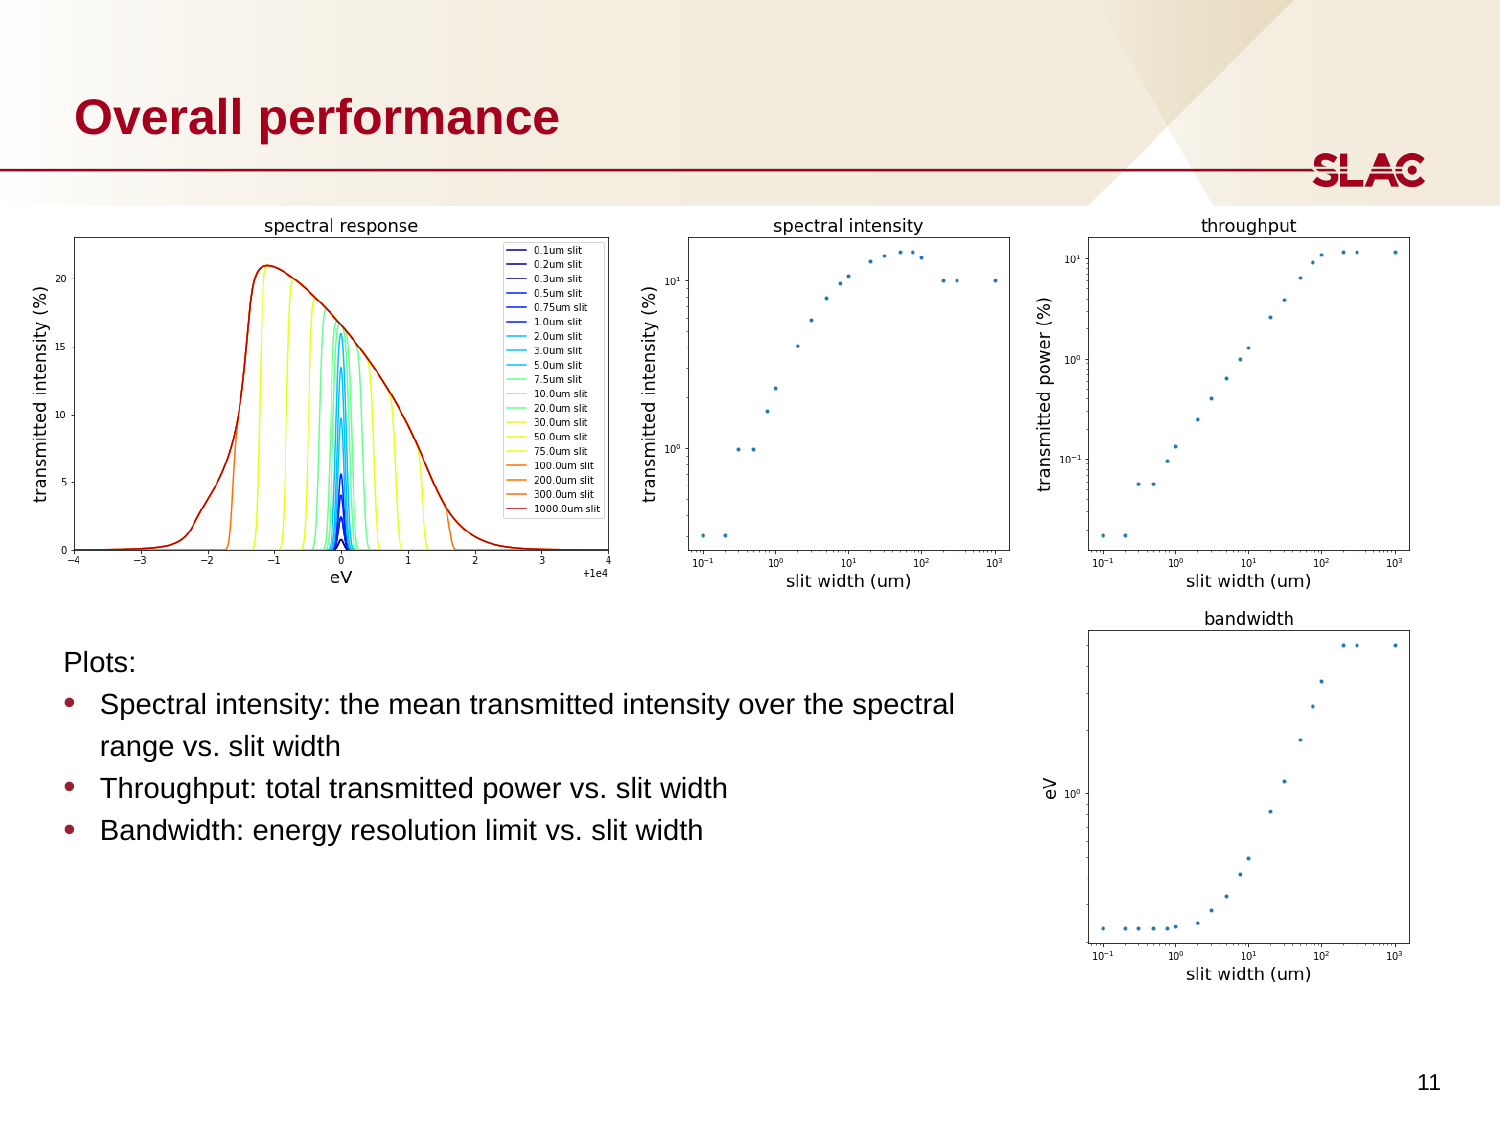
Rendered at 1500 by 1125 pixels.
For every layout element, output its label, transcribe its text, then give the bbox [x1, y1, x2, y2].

picture [0, 0, 1500, 994]
title Overall performance [74, 21, 1404, 145]
slide_number 11 [1405, 1036, 1458, 1125]
list Plots: Spectral intensity: the mean transmitted intensity over the spectral range vs. slit width Throughput: total transmitted power vs. slit width Bandwidth: energy resolution limit vs. slit width [24, 636, 1034, 1000]
